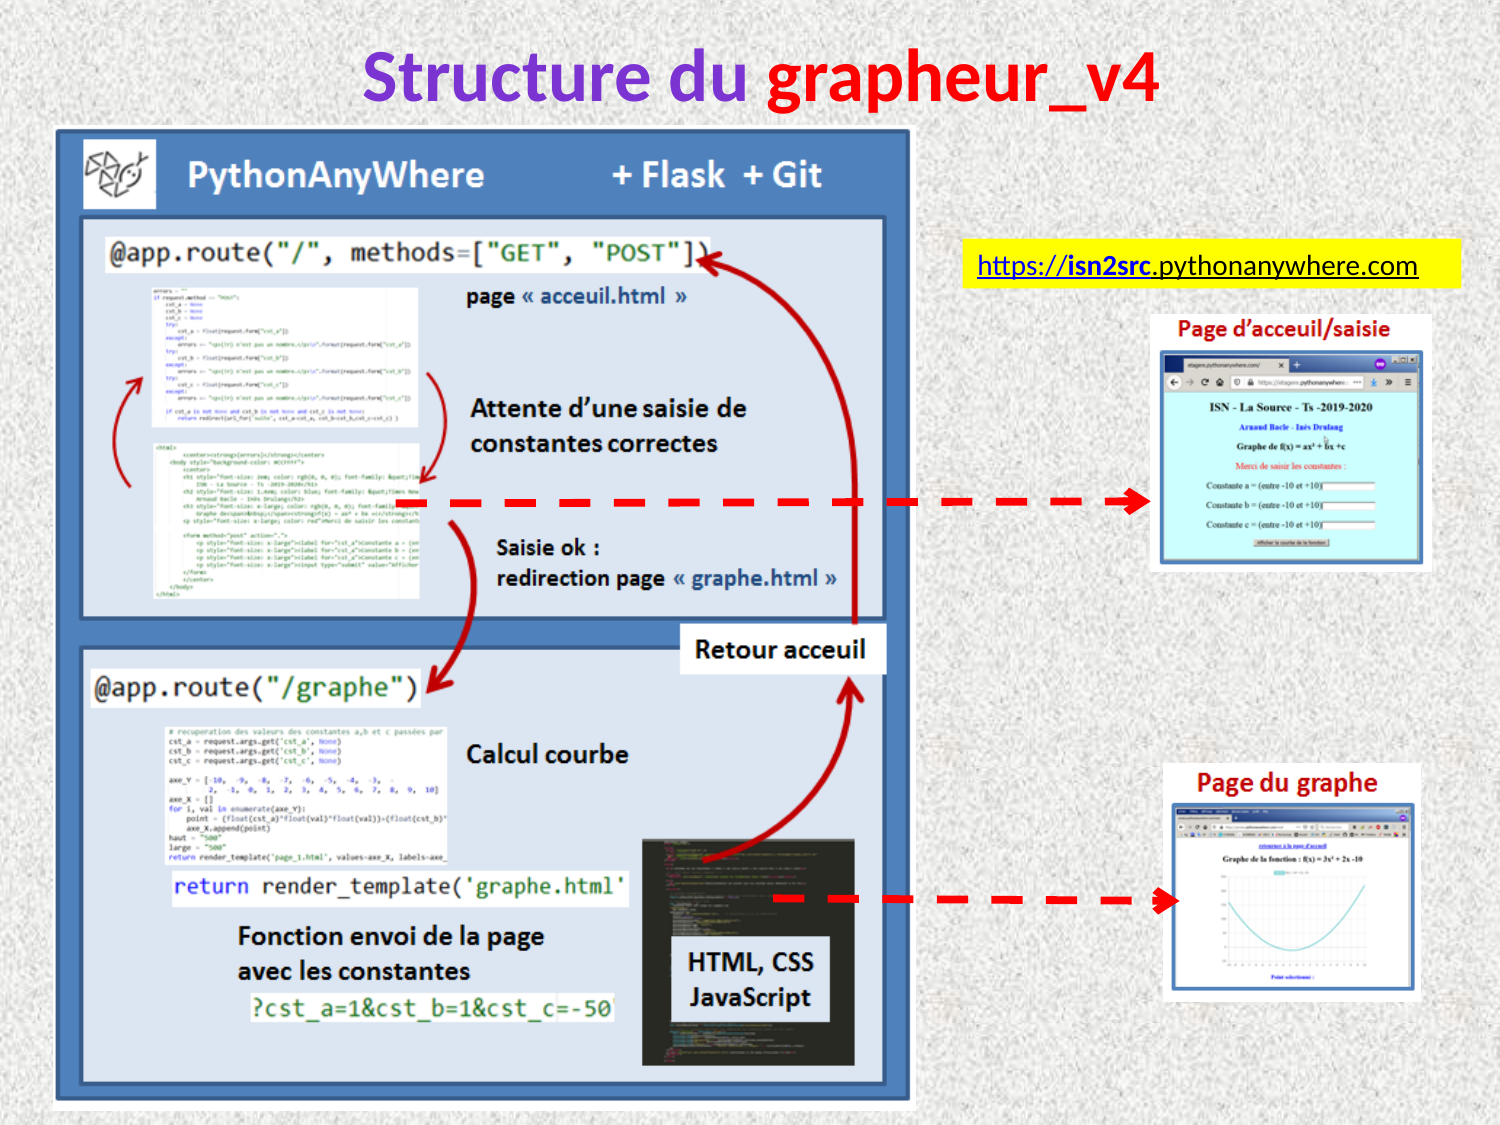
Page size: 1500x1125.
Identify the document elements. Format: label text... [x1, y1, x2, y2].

text_box https://isn2src.pythonanywhere.com [962, 238, 1462, 289]
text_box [772, 898, 1180, 902]
picture [0, 0, 1500, 1125]
text_box Structure du grapheur_v4 [347, 19, 1176, 125]
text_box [395, 500, 1151, 504]
